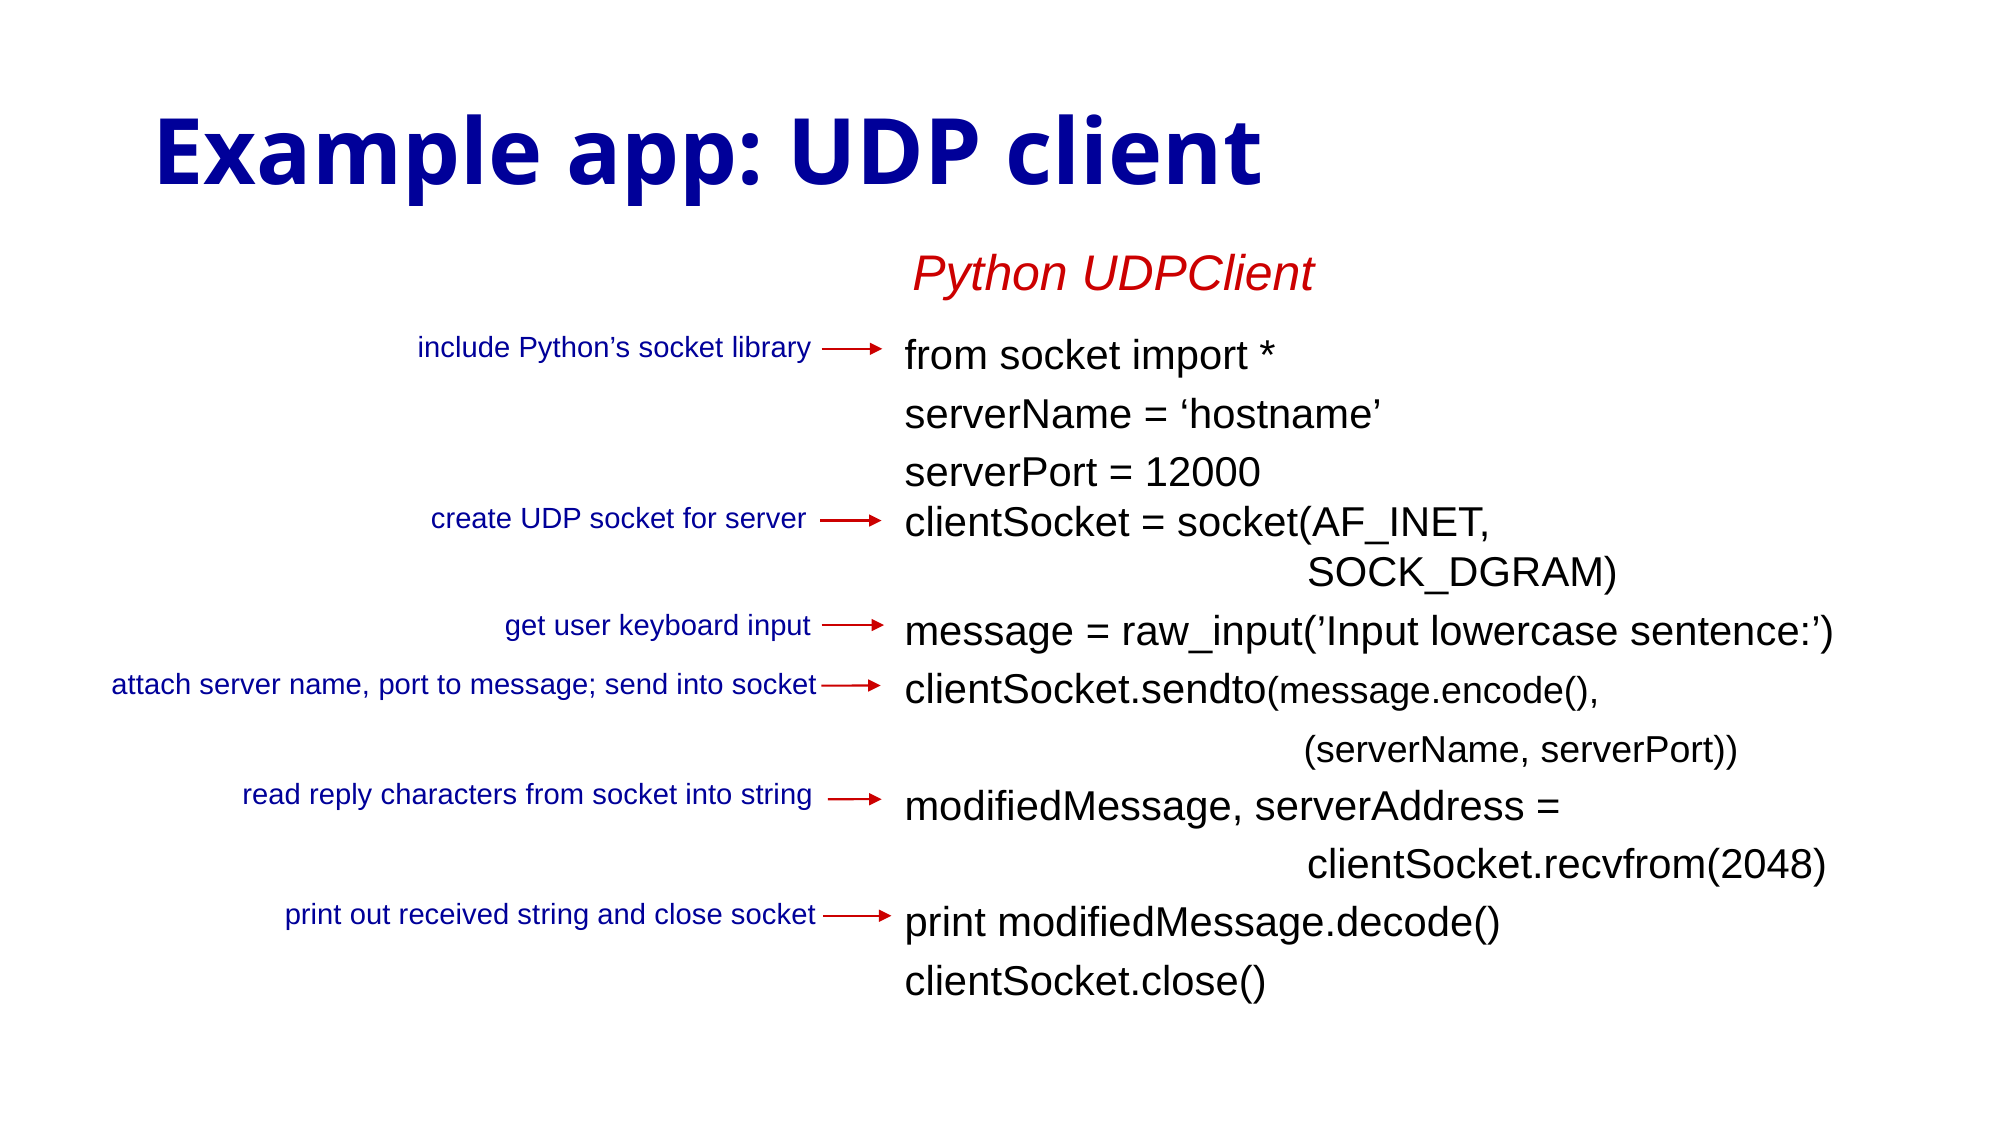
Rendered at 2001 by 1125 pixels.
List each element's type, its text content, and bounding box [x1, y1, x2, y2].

text_box from socket import * serverName = ‘hostname’ serverPort = 12000 clientSocket = socket(AF_INET, SOCK_DGRAM) message = raw_input(’Input lowercase sentence:’) clientSocket.sendto(message.encode(), (serverName, serverPort)) modifiedMessage, serverAddress = clientSocket.recvfrom(2048) print modifiedMessage.decode() clientSocket.close() [889, 312, 1850, 1011]
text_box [416, 491, 899, 578]
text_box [490, 600, 974, 650]
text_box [96, 657, 881, 709]
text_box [269, 887, 892, 939]
text_box Python UDPClient [897, 233, 1330, 309]
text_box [402, 322, 899, 371]
title Example app: UDP client [137, 74, 1863, 221]
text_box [227, 749, 899, 819]
